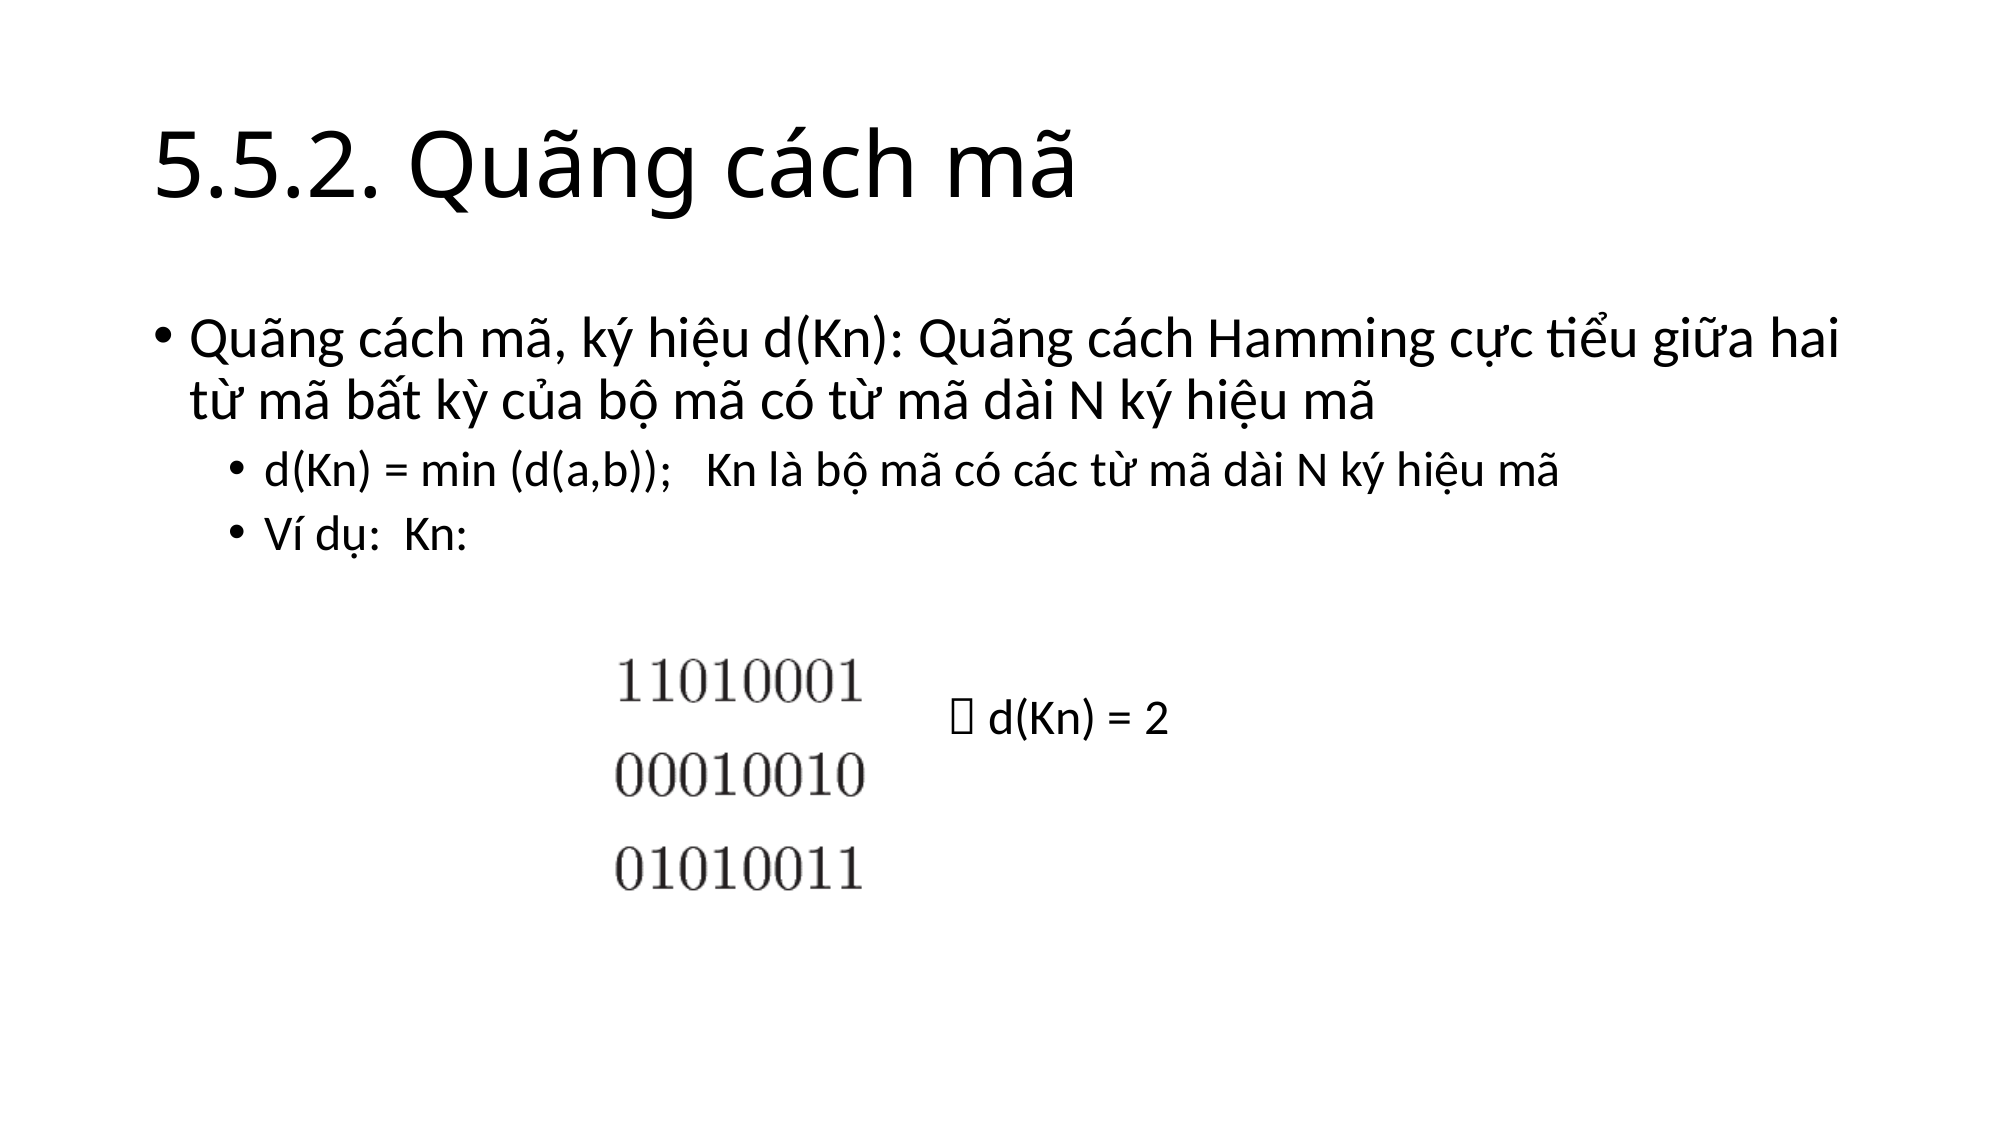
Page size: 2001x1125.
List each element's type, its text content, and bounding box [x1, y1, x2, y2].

text_box Quãng cách mã, ký hiệu d(Kn): Quãng cách Hamming cực tiểu giữa hai từ mã bất kỳ của bộ mã có từ mã dài N ký hiệu mã d(Kn) = min (d(a,b)); Kn là bộ mã có các từ mã dài N ký hiệu mã Ví dụ: Kn:  d(Kn) = 2 [137, 299, 1862, 1013]
text_box 5.5.2. Quãng cách mã [137, 59, 1862, 277]
picture [612, 656, 876, 900]
